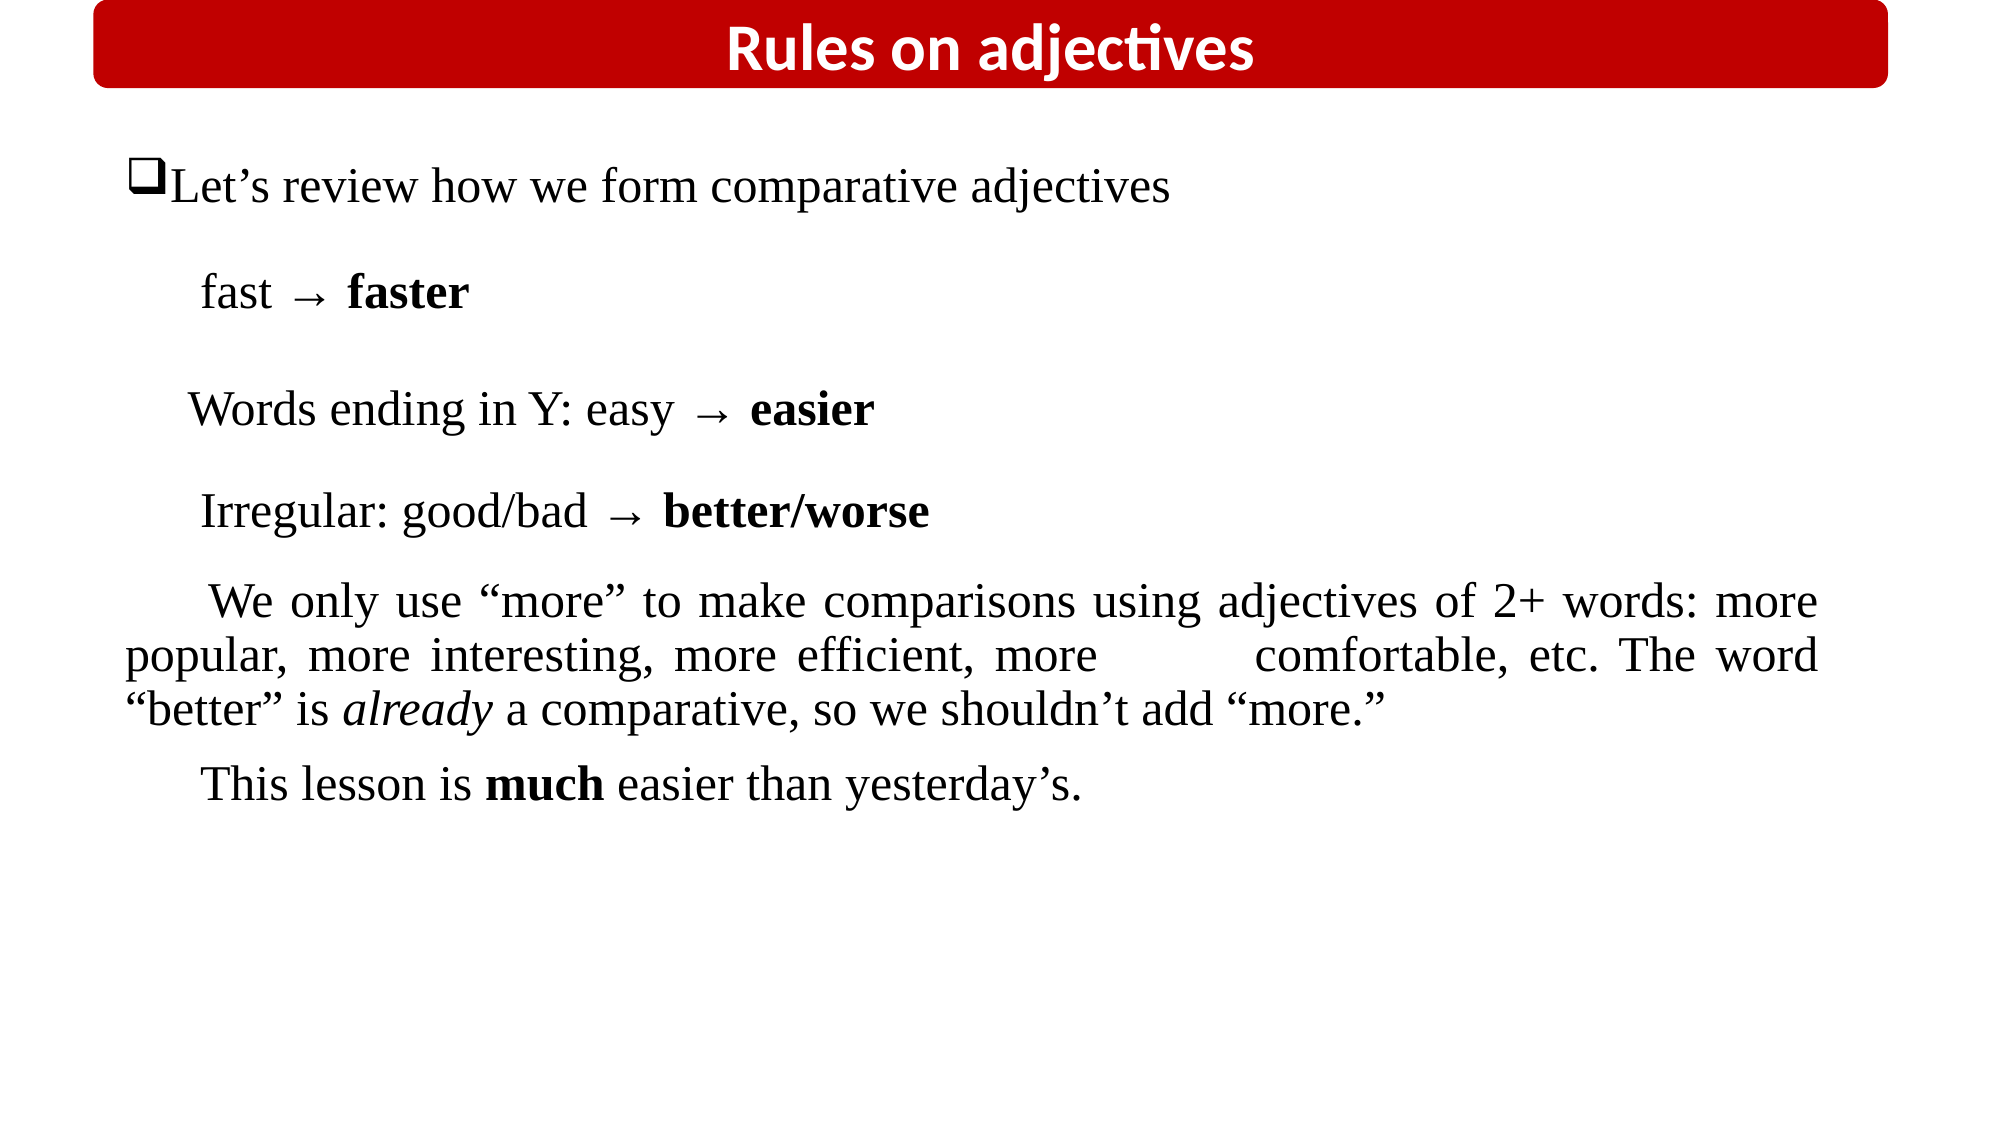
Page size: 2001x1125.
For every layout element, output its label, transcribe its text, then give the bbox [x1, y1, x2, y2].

list Let’s review how we form comparative adjectives fast → faster Words ending in Y: easy → easier Irregular: good/bad → better/worse We only use “more” to make comparisons using adjectives of 2+ words: more popular, more interesting, more efficient, more comfortable, etc. The word “better” is already a comparative, so we shouldn’t add “more.” This lesson is much easier than yesterday’s. [109, 151, 1835, 1090]
text_box Rules on adjectives [93, 0, 1889, 89]
